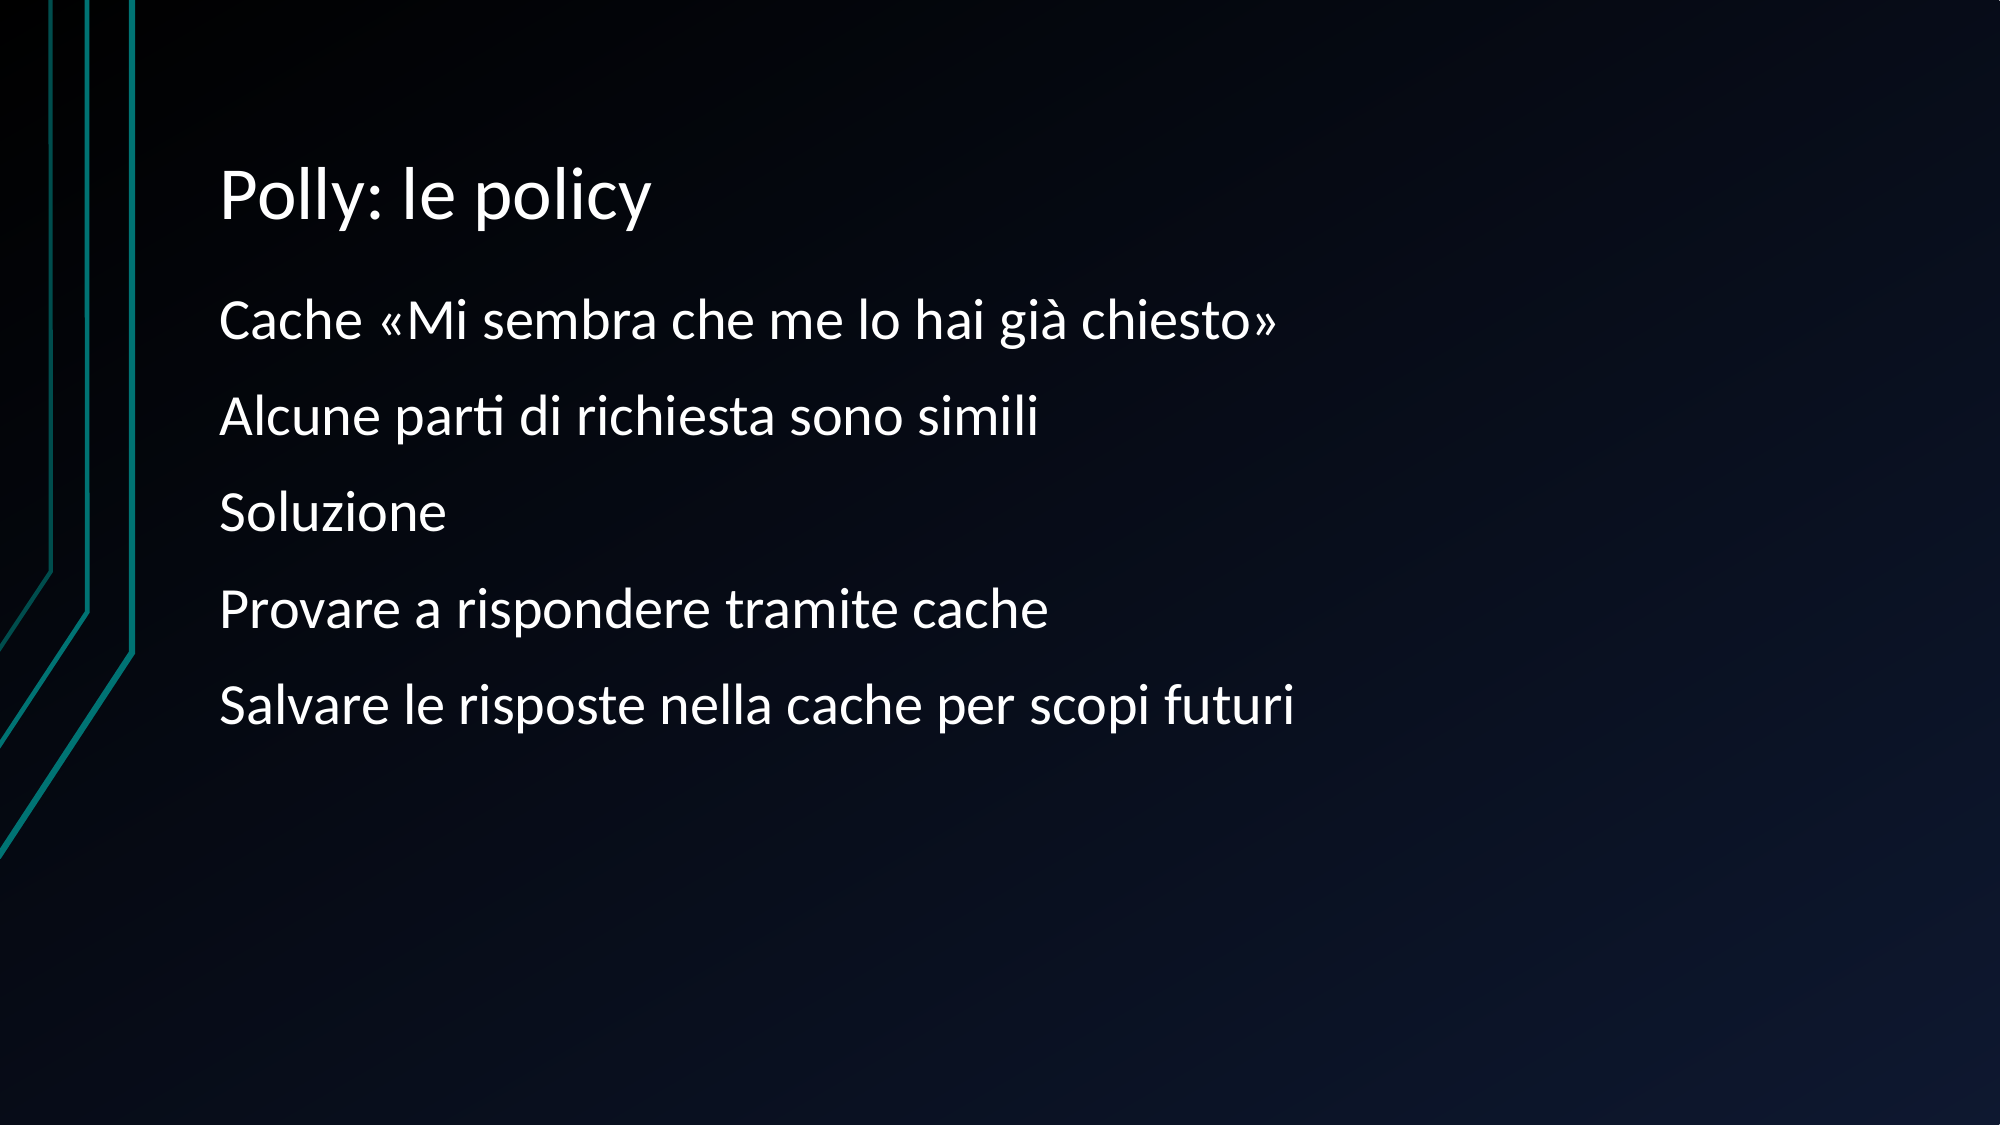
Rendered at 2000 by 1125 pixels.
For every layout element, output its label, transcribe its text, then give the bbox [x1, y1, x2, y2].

title Polly: le policy [199, 45, 1900, 246]
list Cache «Mi sembra che me lo hai già chiesto» Alcune parti di richiesta sono simili Soluzione Provare a rispondere tramite cache Salvare le risposte nella cache per scopi futuri [199, 279, 1900, 1012]
